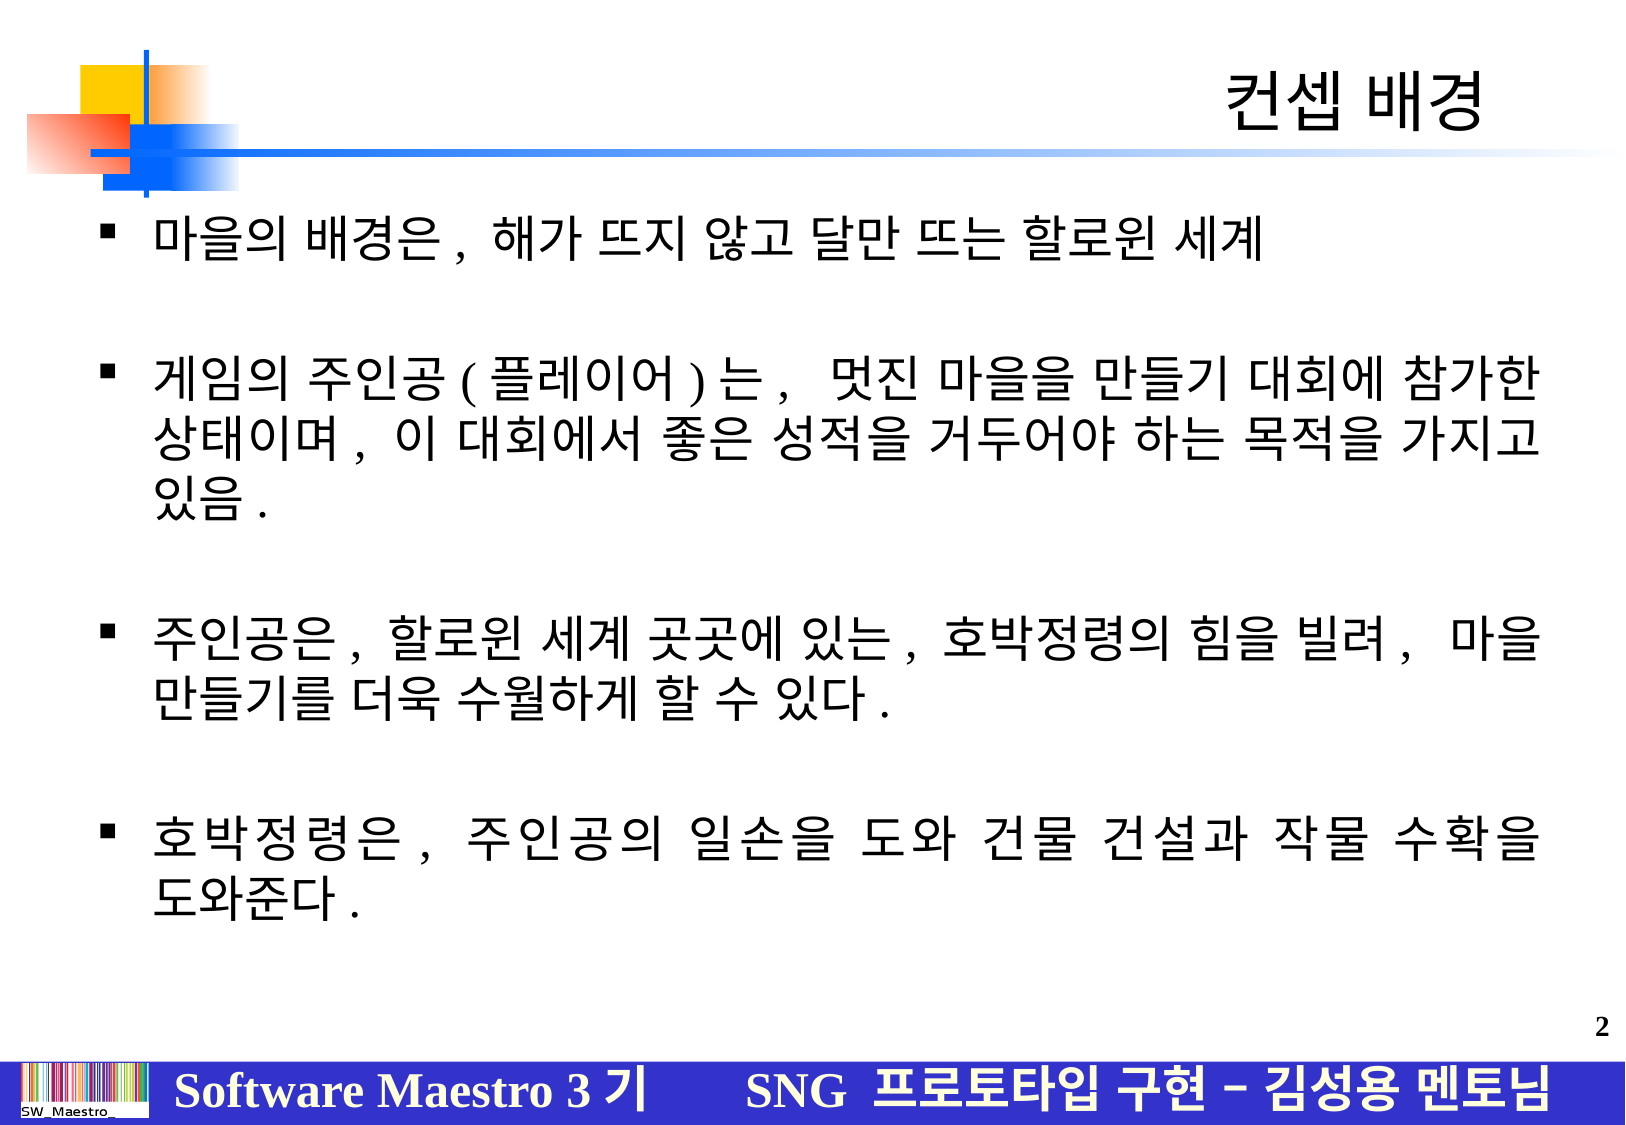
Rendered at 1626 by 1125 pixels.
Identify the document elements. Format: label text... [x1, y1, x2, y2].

picture [21, 1063, 149, 1118]
title 컨셉 배경 [202, 62, 1504, 138]
list 마을의 배경은, 해가 뜨지 않고 달만 뜨는 할로윈 세계 게임의 주인공(플레이어)는, 멋진 마을을 만들기 대회에 참가한 상태이며, 이 대회에서 좋은 성적을 거두어야 하는 목적을 가지고 있음. 주인공은, 할로윈 세계 곳곳에 있는, 호박정령의 힘을 빌려, 마을 만들기를 더욱 수월하게 할 수 있다. 호박정령은, 주인공의 일손을 도와 건물 건설과 작물 수확을 도와준다. [80, 199, 1558, 988]
slide_number 2 [1245, 999, 1625, 1063]
